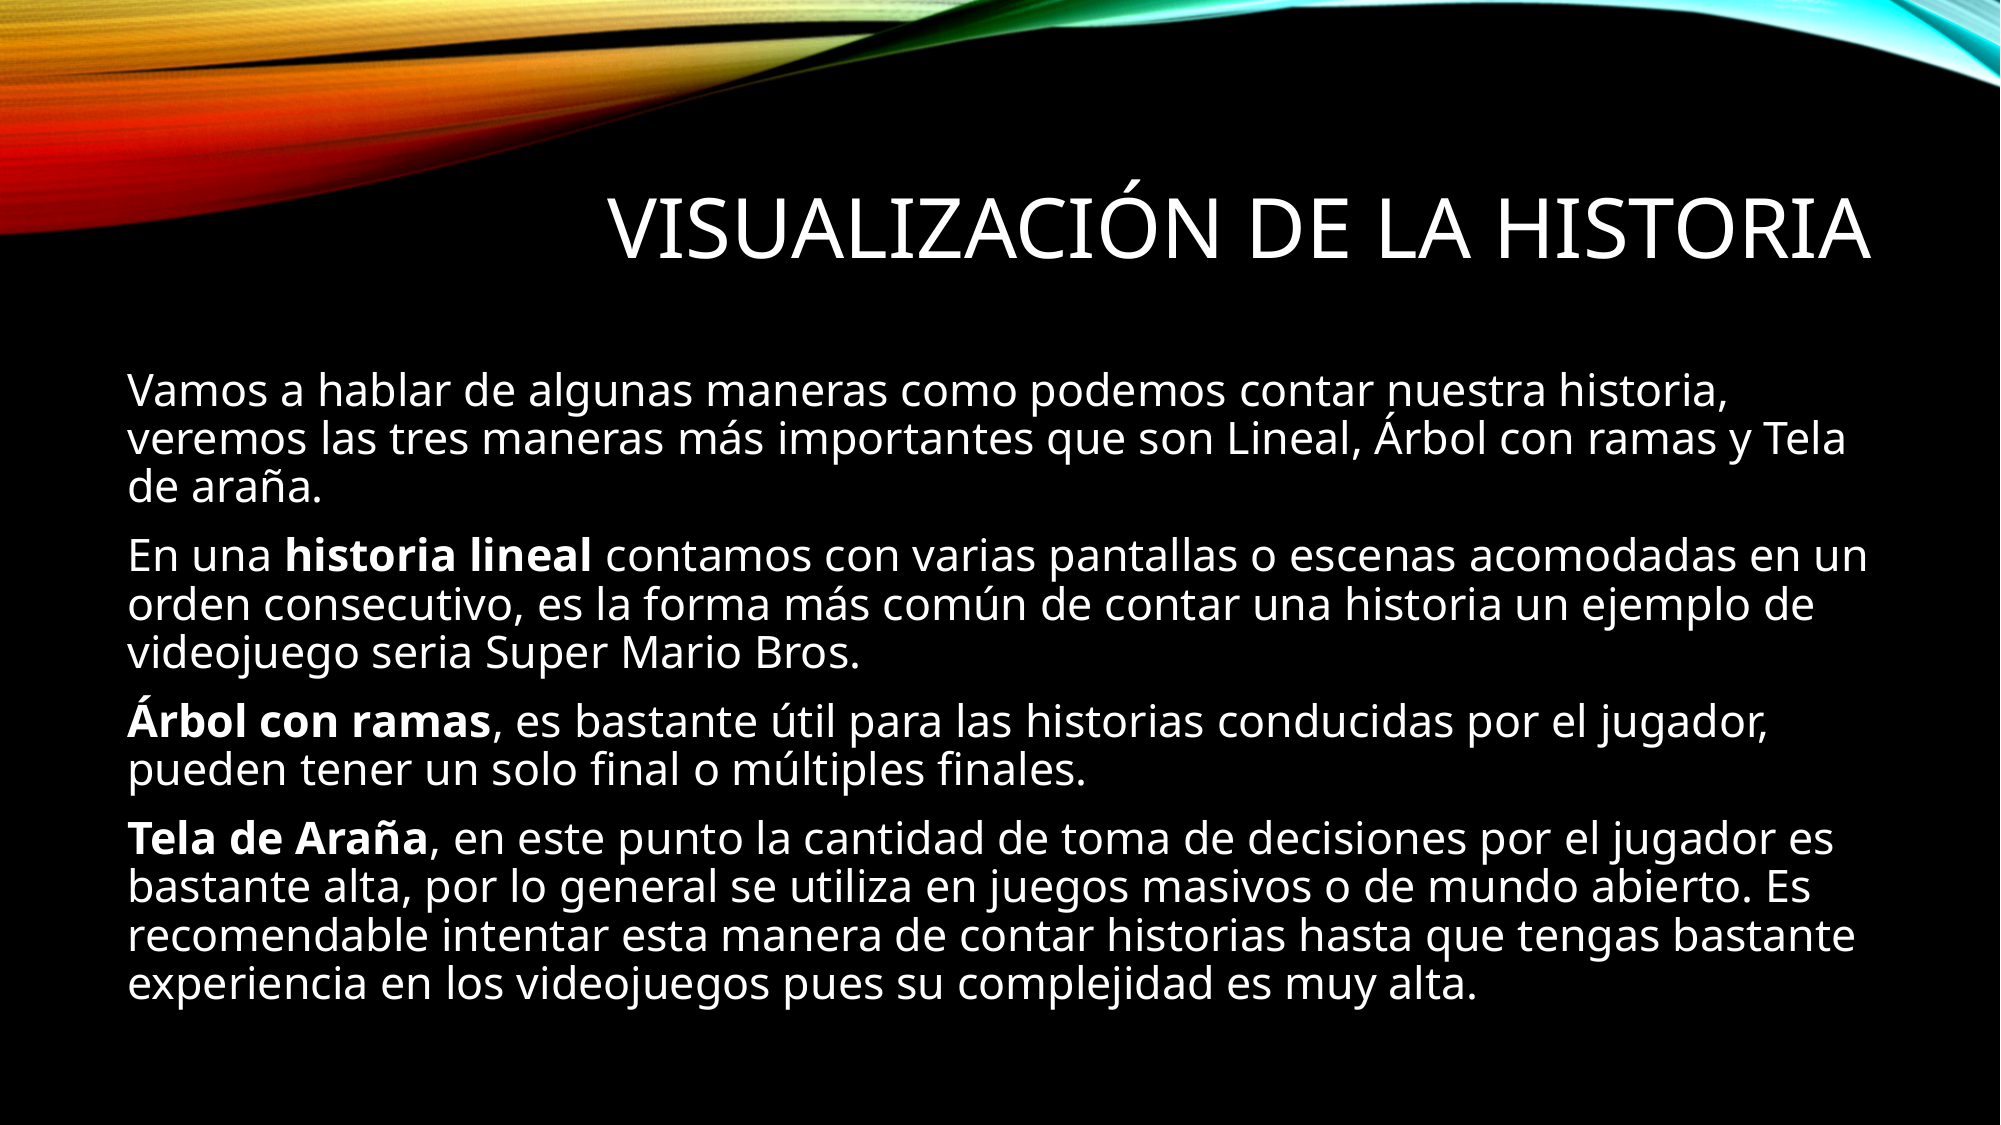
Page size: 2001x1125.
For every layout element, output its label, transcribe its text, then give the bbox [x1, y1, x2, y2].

title Visualización de la historia [474, 125, 1888, 338]
list Vamos a hablar de algunas maneras como podemos contar nuestra historia, veremos las tres maneras más importantes que son Lineal, Árbol con ramas y Tela de araña. En una historia lineal contamos con varias pantallas o escenas acomodadas en un orden consecutivo, es la forma más común de contar una historia un ejemplo de videojuego seria Super Mario Bros. Árbol con ramas, es bastante útil para las historias conducidas por el jugador, pueden tener un solo final o múltiples finales. Tela de Araña, en este punto la cantidad de toma de decisiones por el jugador es bastante alta, por lo general se utiliza en juegos masivos o de mundo abierto. Es recomendable intentar esta manera de contar historias hasta que tengas bastante experiencia en los videojuegos pues su complejidad es muy alta. [112, 360, 1888, 1021]
picture [0, 0, 2000, 237]
